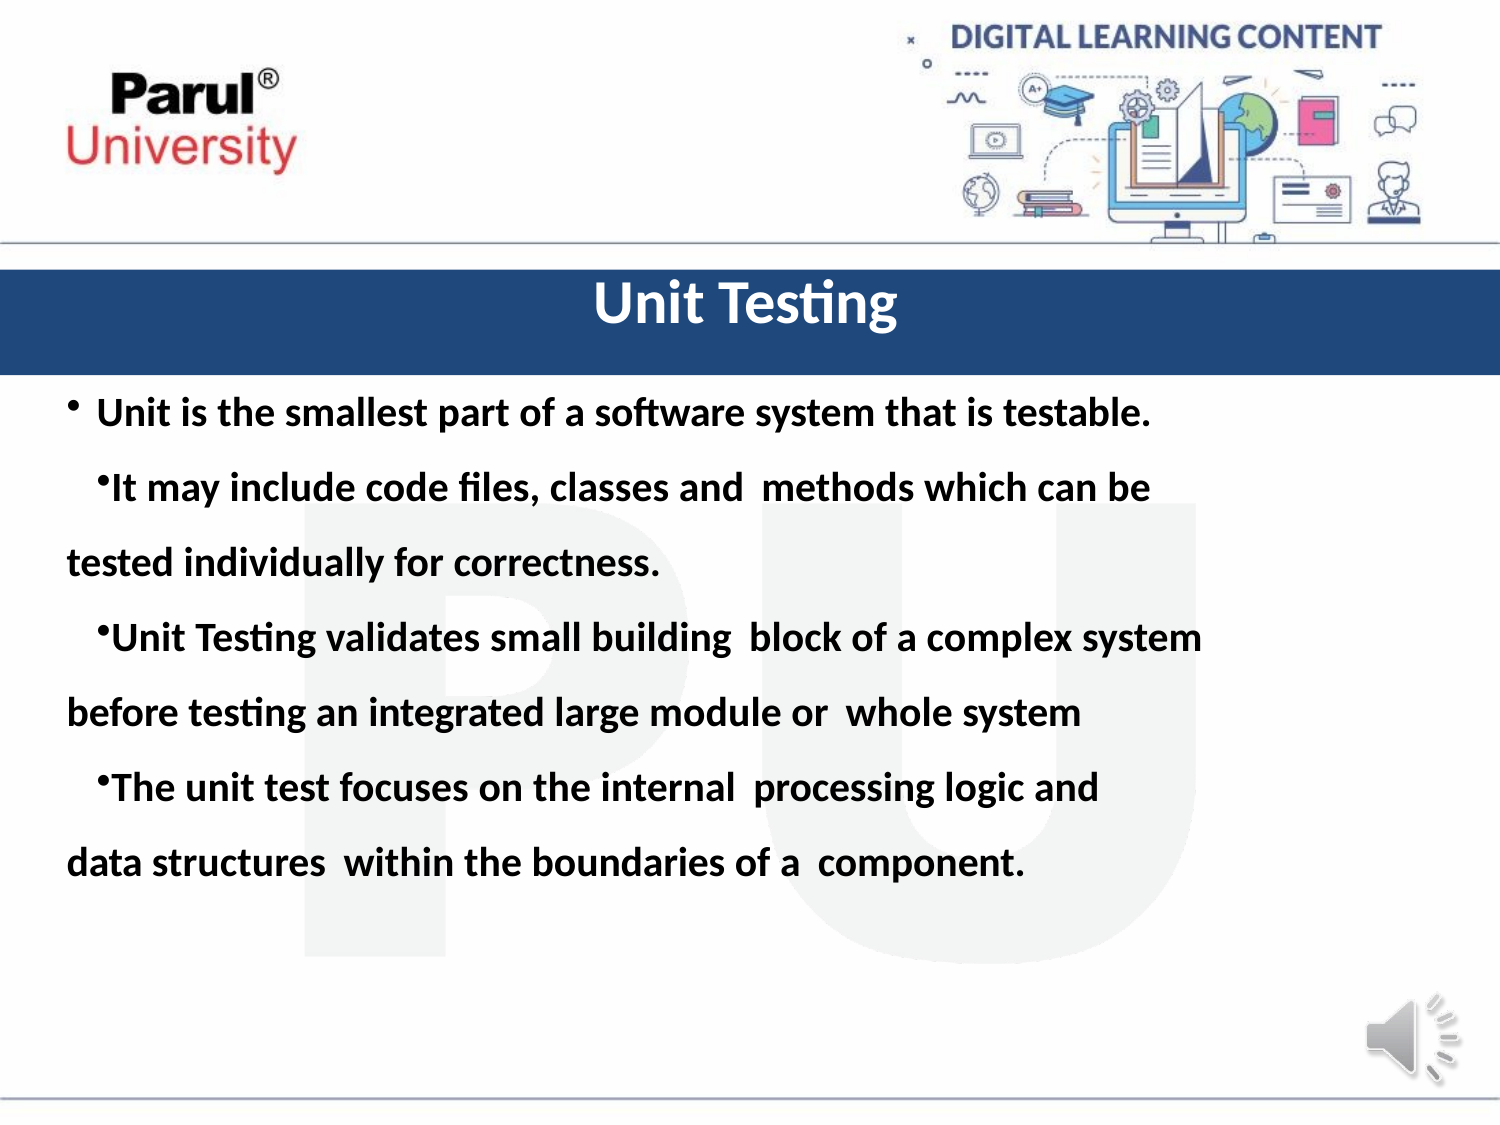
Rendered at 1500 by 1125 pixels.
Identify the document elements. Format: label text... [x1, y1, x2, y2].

text_box Unit is the smallest part of a software system that is testable. It may include code files, classes and methods which can be tested individually for correctness. Unit Testing validates small building block of a complex system before testing an integrated large module or whole system The unit test focuses on the internal processing logic and data structures within the boundaries of a component. [64, 357, 1320, 886]
picture [0, 450, 1500, 1125]
title Unit Testing [0, 247, 1500, 450]
picture [0, 0, 1500, 247]
